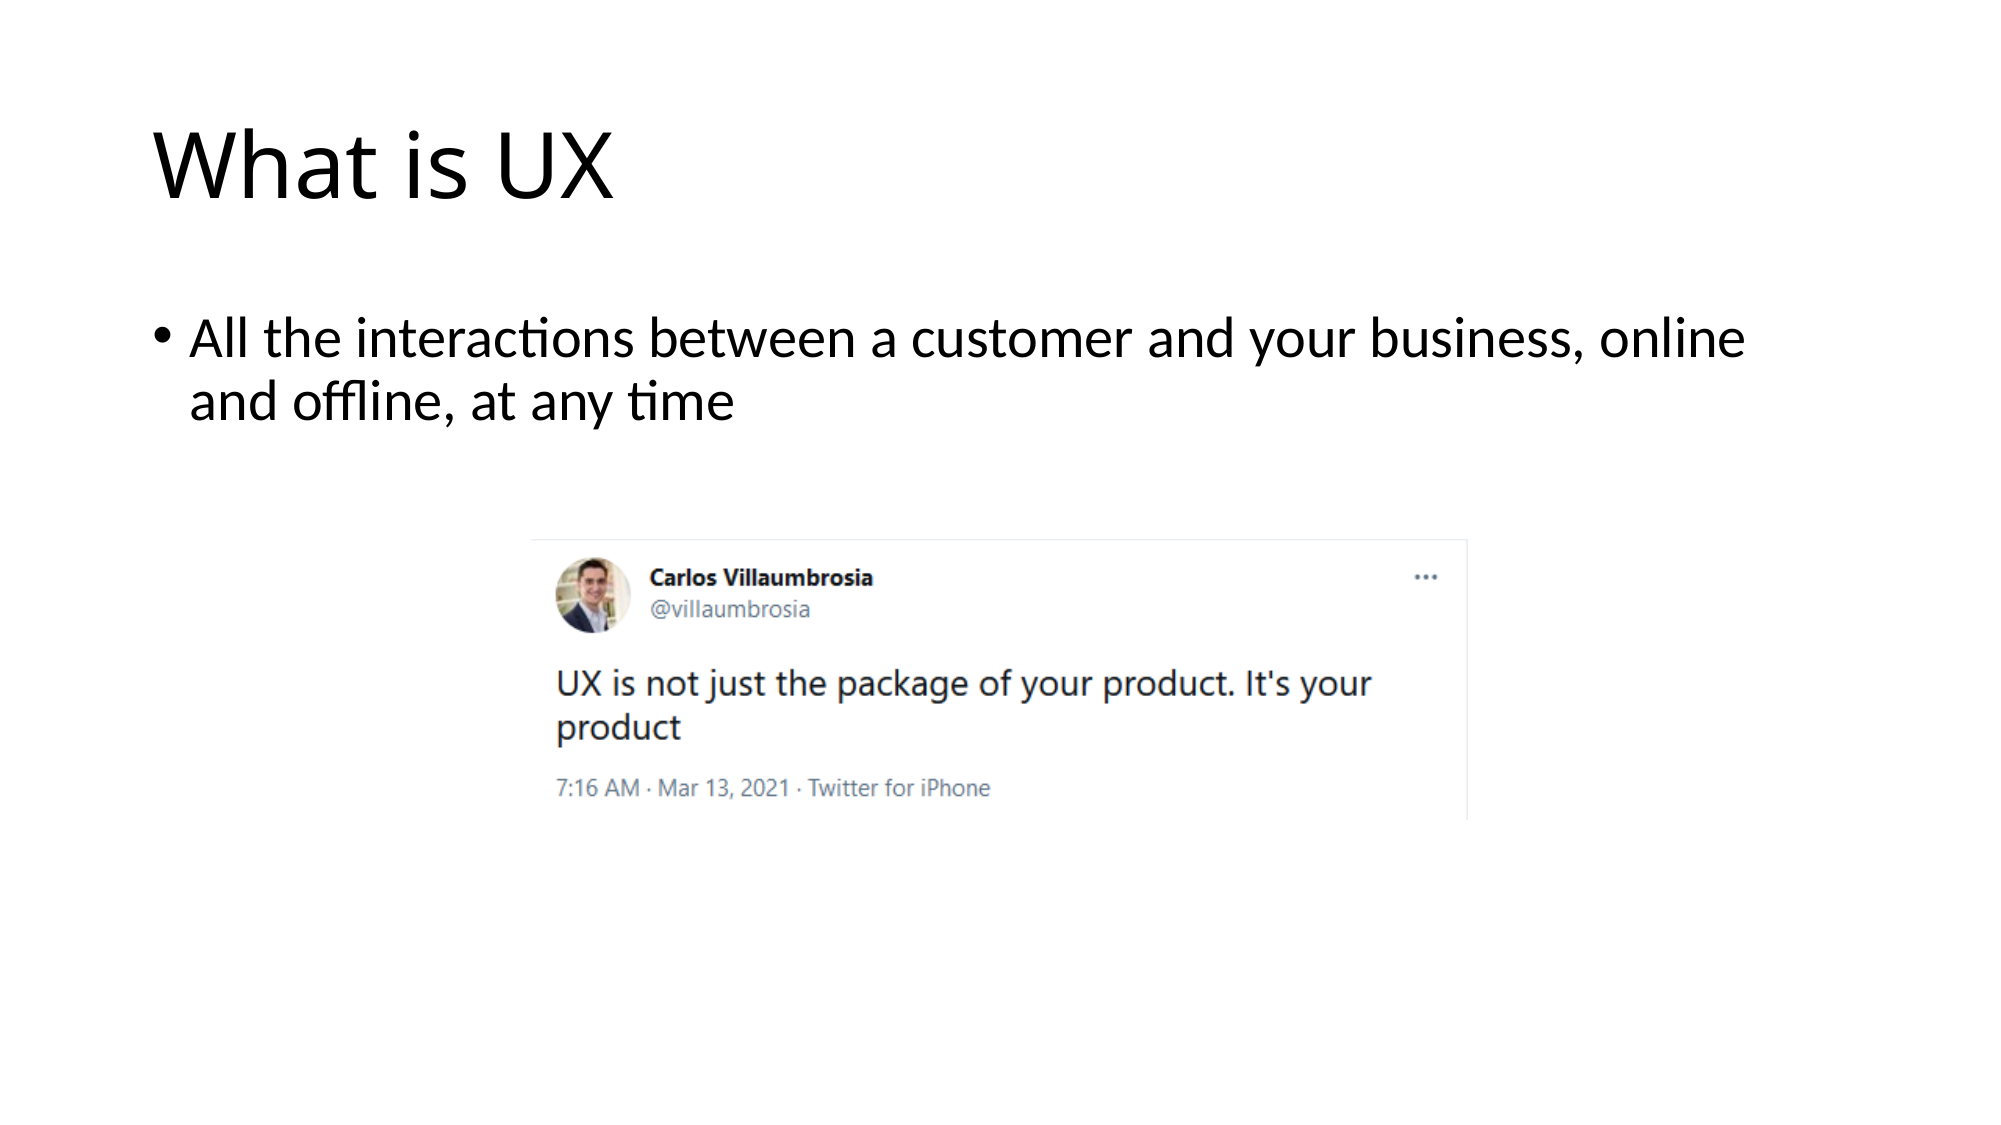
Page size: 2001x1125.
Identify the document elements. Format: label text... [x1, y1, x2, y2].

picture [531, 539, 1469, 820]
title What is UX [137, 59, 1863, 278]
list All the interactions between a customer and your business, online and offline, at any time [137, 299, 1863, 1014]
